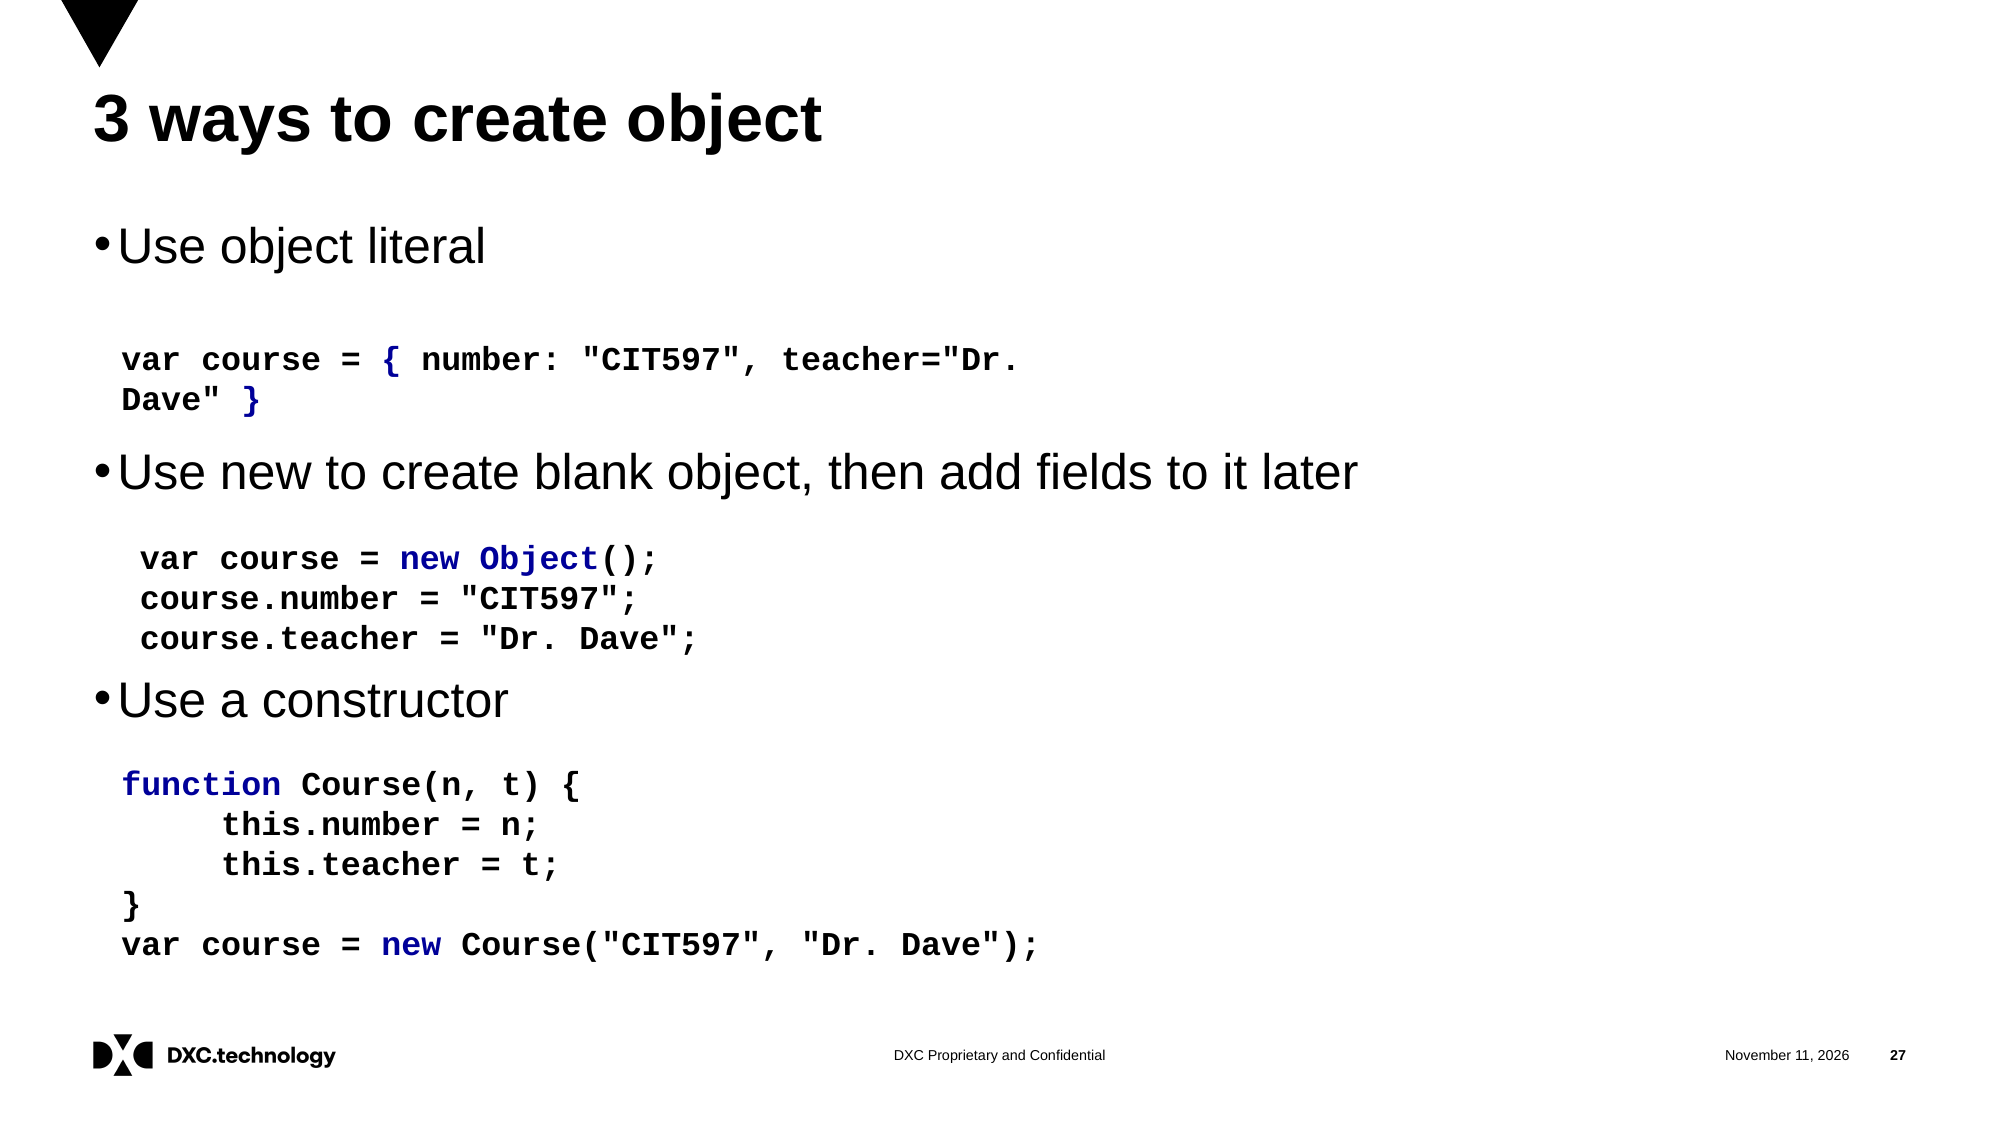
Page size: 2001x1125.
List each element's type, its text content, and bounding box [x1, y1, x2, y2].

text_box var course = new Object(); course.number = "CIT597"; course.teacher = "Dr. Dave"; [19, 536, 1199, 657]
list Use object literal Use new to create blank object, then add fields to it later Use a constructor [93, 213, 1625, 914]
text_box function Course(n, t) { this.number = n; this.teacher = t; } var course = new Course("CIT597", "Dr. Dave"); [1, 762, 1181, 963]
title 3 ways to create object [93, 87, 1907, 282]
text_box var course = { number: "CIT597", teacher="Dr. Dave" } [1, 336, 1181, 417]
